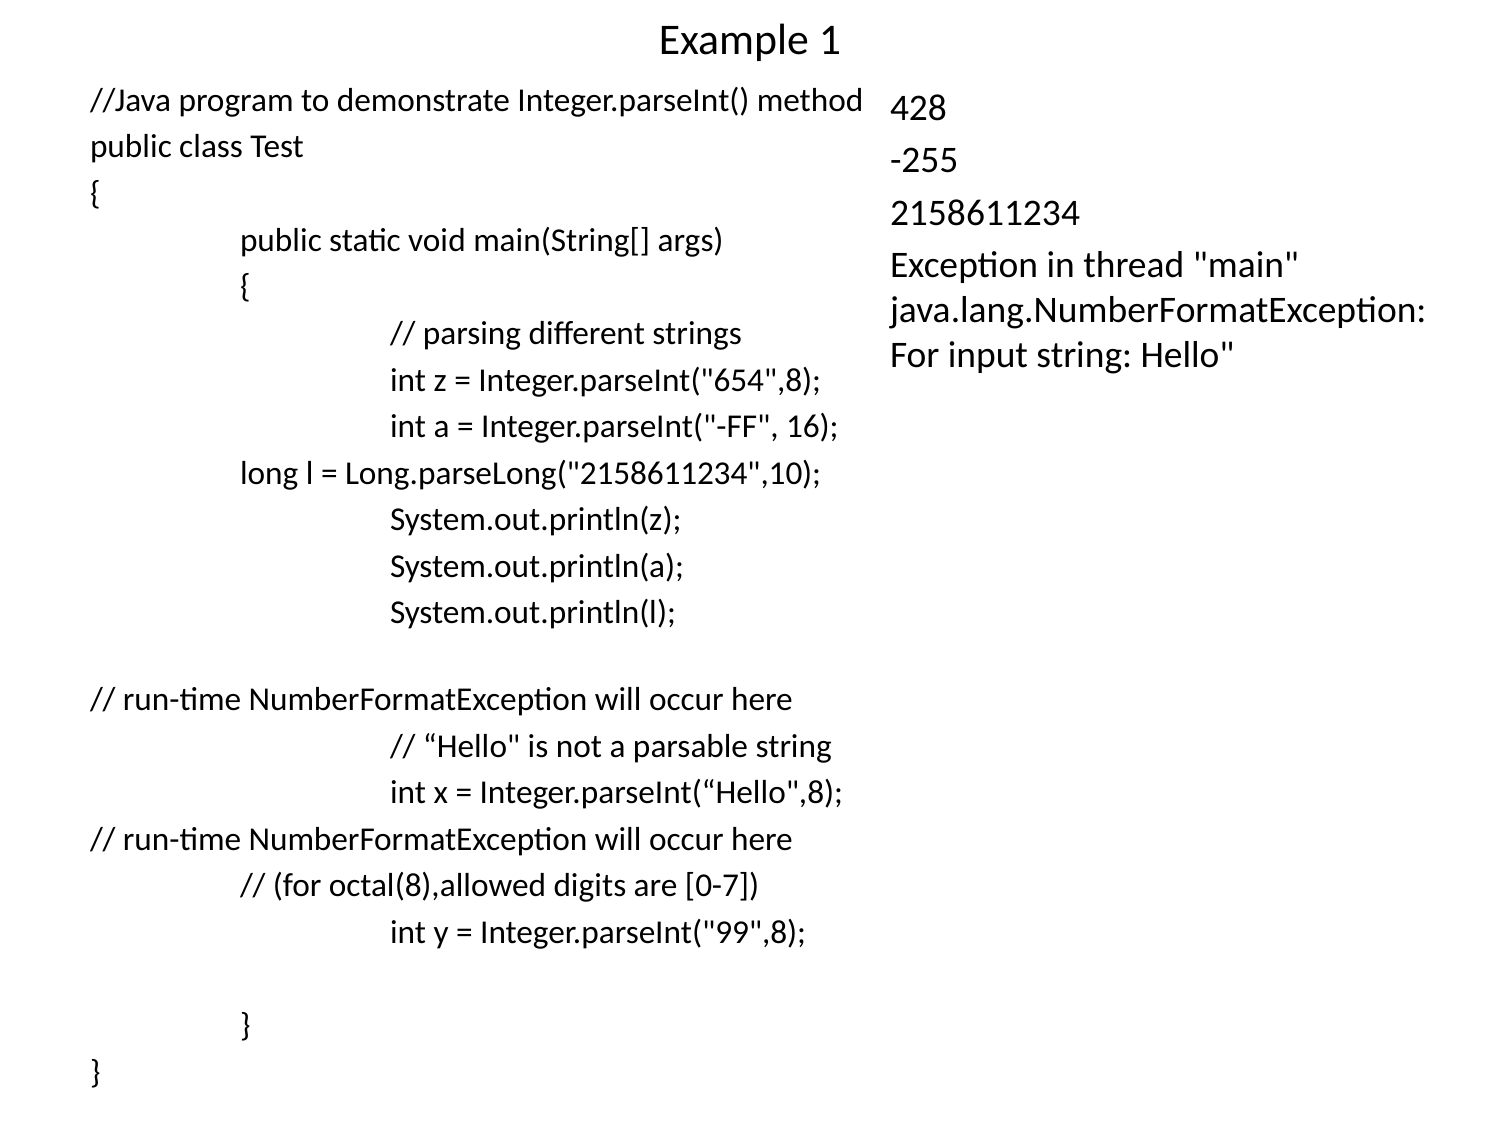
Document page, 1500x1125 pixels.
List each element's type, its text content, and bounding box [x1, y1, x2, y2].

title Example 1 [75, 3, 1425, 71]
list 428 -255 2158611234 Exception in thread "main" java.lang.NumberFormatException: For input string: Hello" [875, 75, 1450, 818]
list //Java program to demonstrate Integer.parseInt() method public class Test { public static void main(String[] args) { // parsing different strings int z = Integer.parseInt("654",8); int a = Integer.parseInt("-FF", 16); long l = Long.parseLong("2158611234",10); System.out.println(z); System.out.println(a); System.out.println(l); // run-time NumberFormatException will occur here // “Hello" is not a parsable string int x = Integer.parseInt(“Hello",8); // run-time NumberFormatException will occur here // (for octal(8),allowed digits are [0-7]) int y = Integer.parseInt("99",8); } } [75, 70, 913, 1100]
